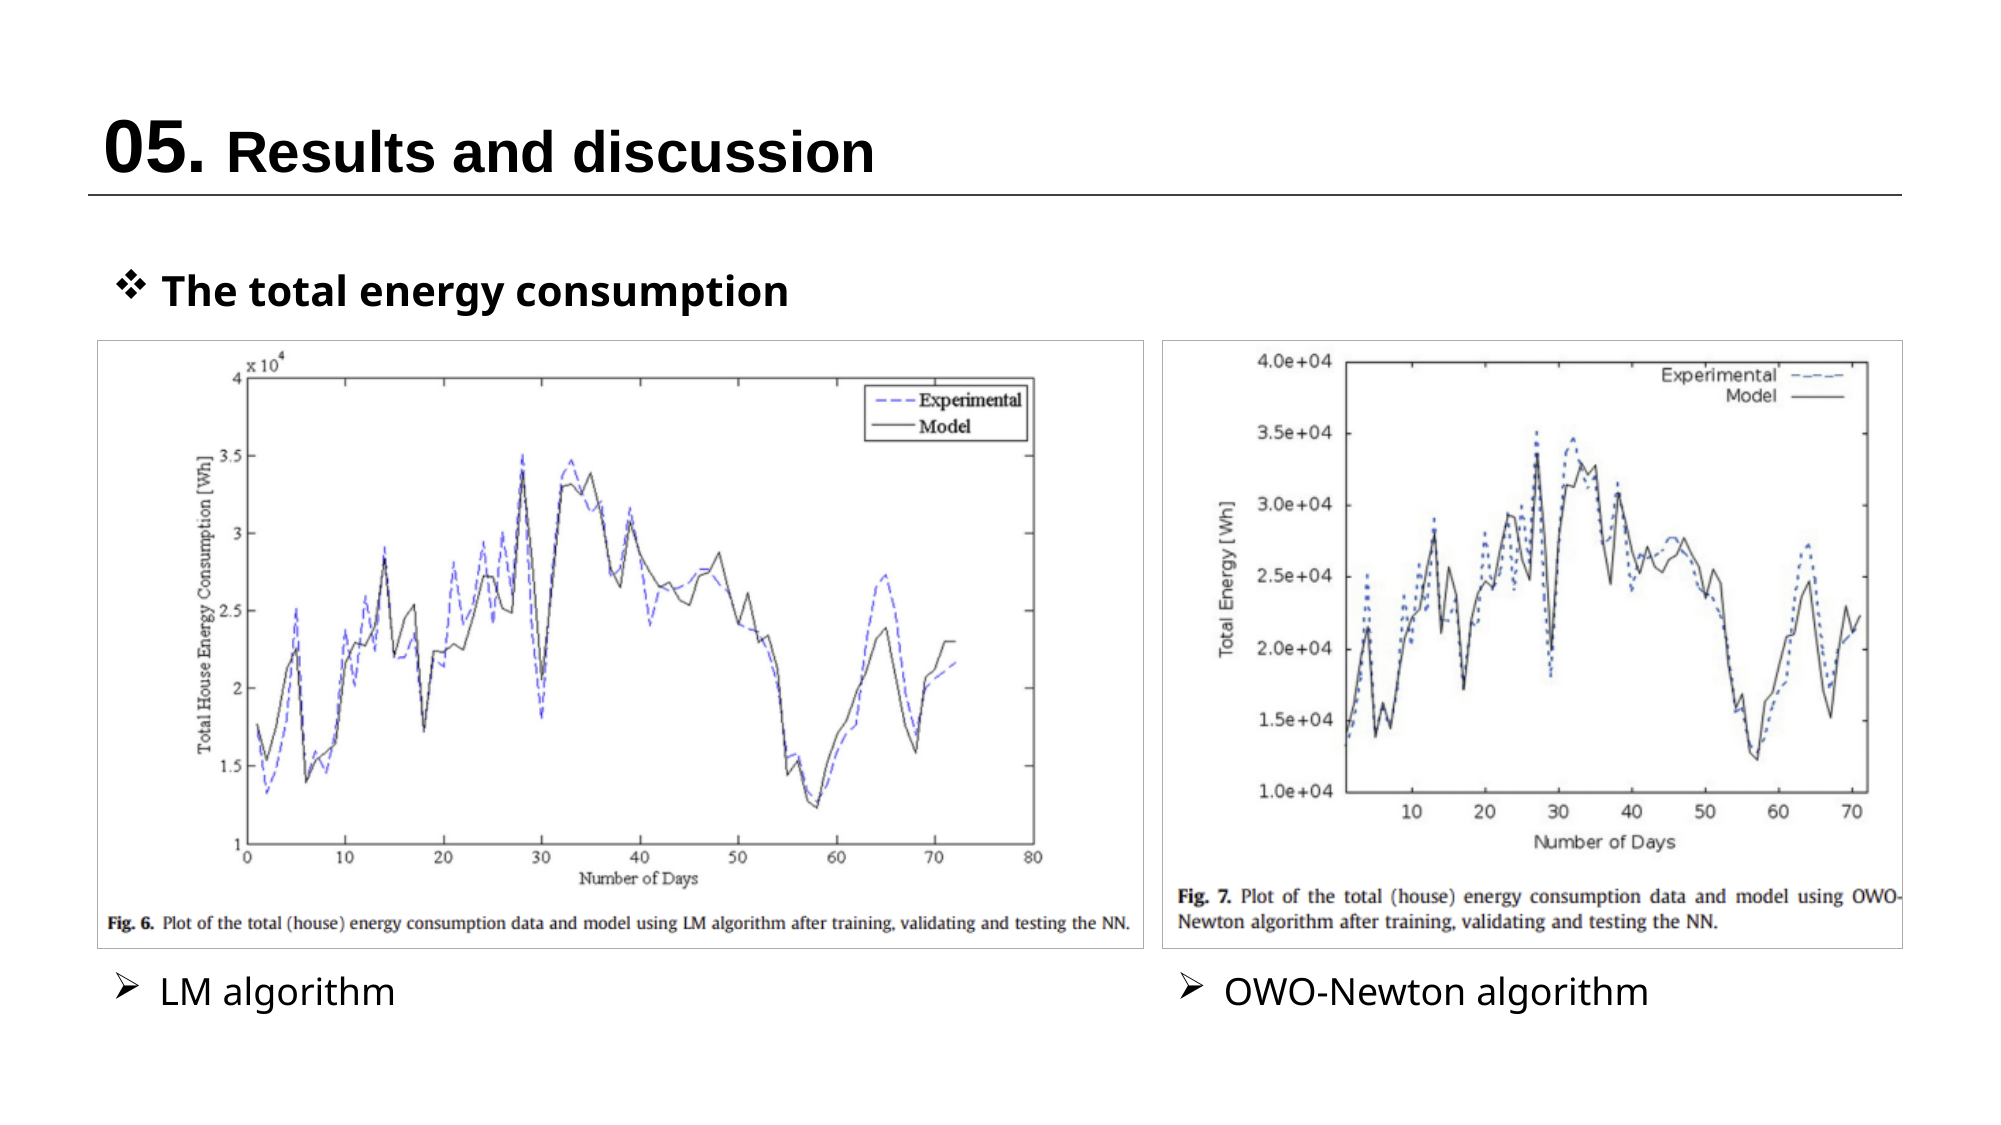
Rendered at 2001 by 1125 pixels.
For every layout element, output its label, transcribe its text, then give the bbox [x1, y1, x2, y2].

text_box LM algorithm [97, 961, 784, 1021]
picture [97, 340, 1144, 949]
text_box OWO-Newton algorithm [1162, 961, 1849, 1021]
text_box 05. Results and discussion [88, 89, 1903, 194]
text_box The total energy consumption [97, 257, 1098, 323]
picture [1162, 340, 1903, 949]
